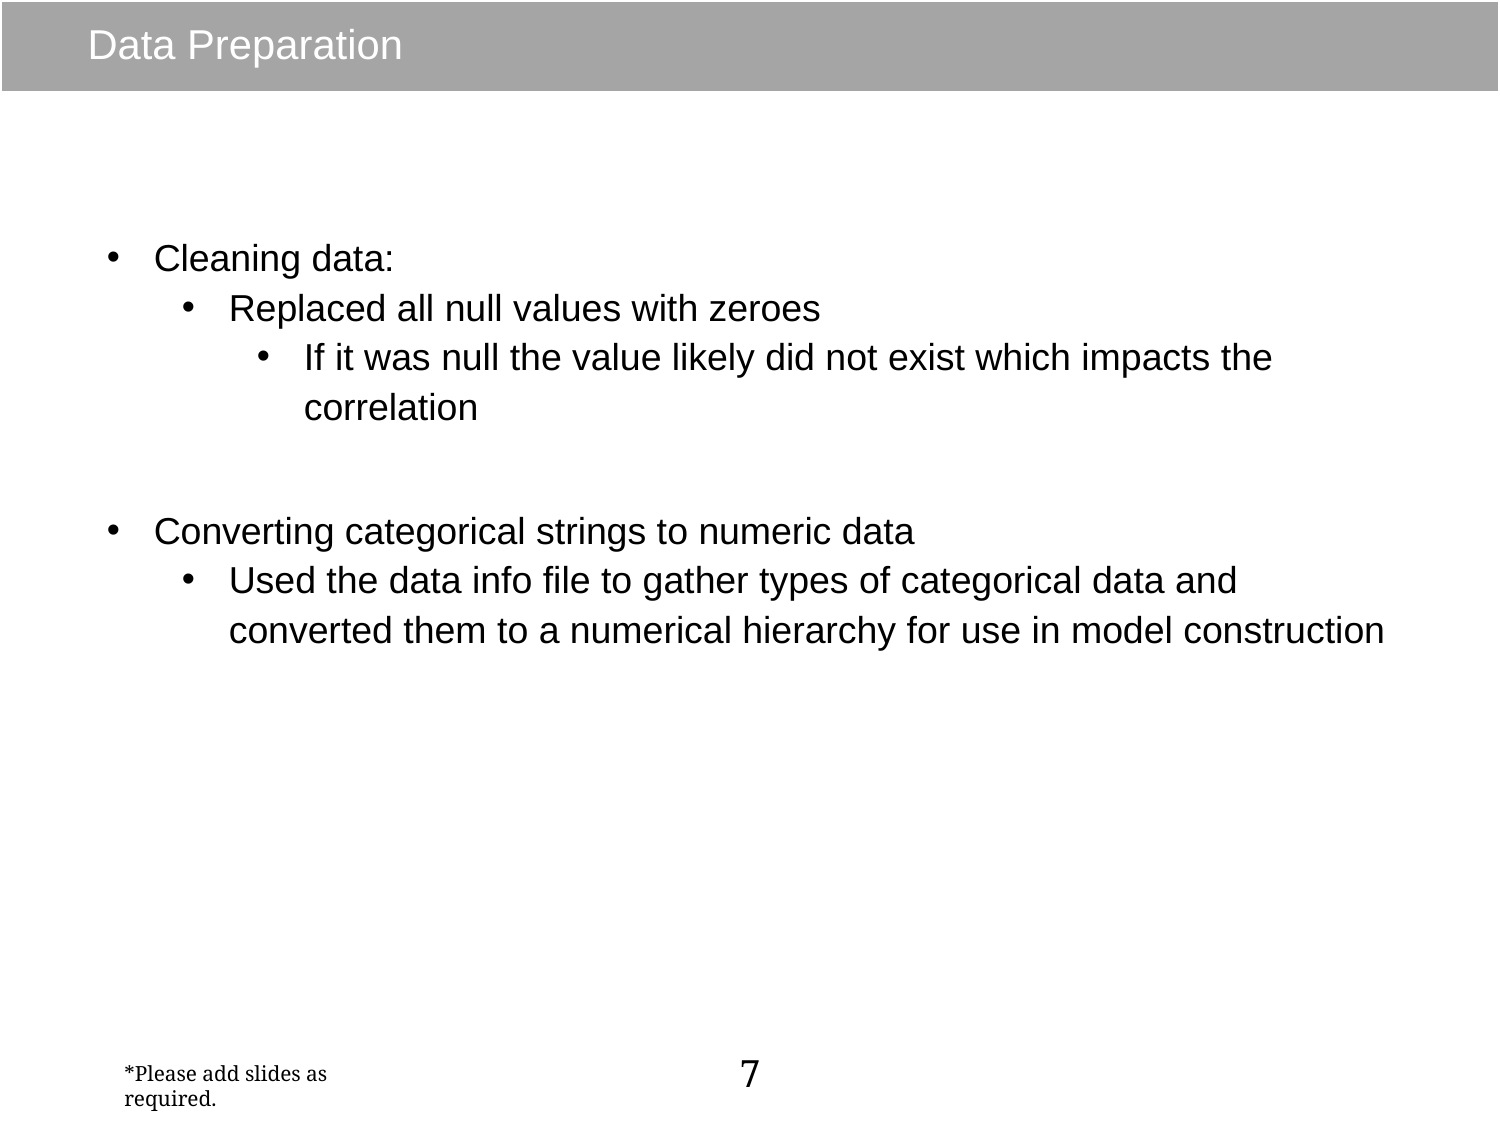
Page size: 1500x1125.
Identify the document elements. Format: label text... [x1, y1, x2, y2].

title Data Preparation [79, 2, 1231, 91]
slide_number 7 [731, 1042, 769, 1125]
text_box *Please add slides as required. [116, 1053, 413, 1118]
list Cleaning data: Replaced all null values with zeroes If it was null the value likely did not exist which impacts the correlation Converting categorical strings to numeric data Used the data info file to gather types of categorical data and converted them to a numerical hierarchy for use in model construction [99, 222, 1401, 903]
